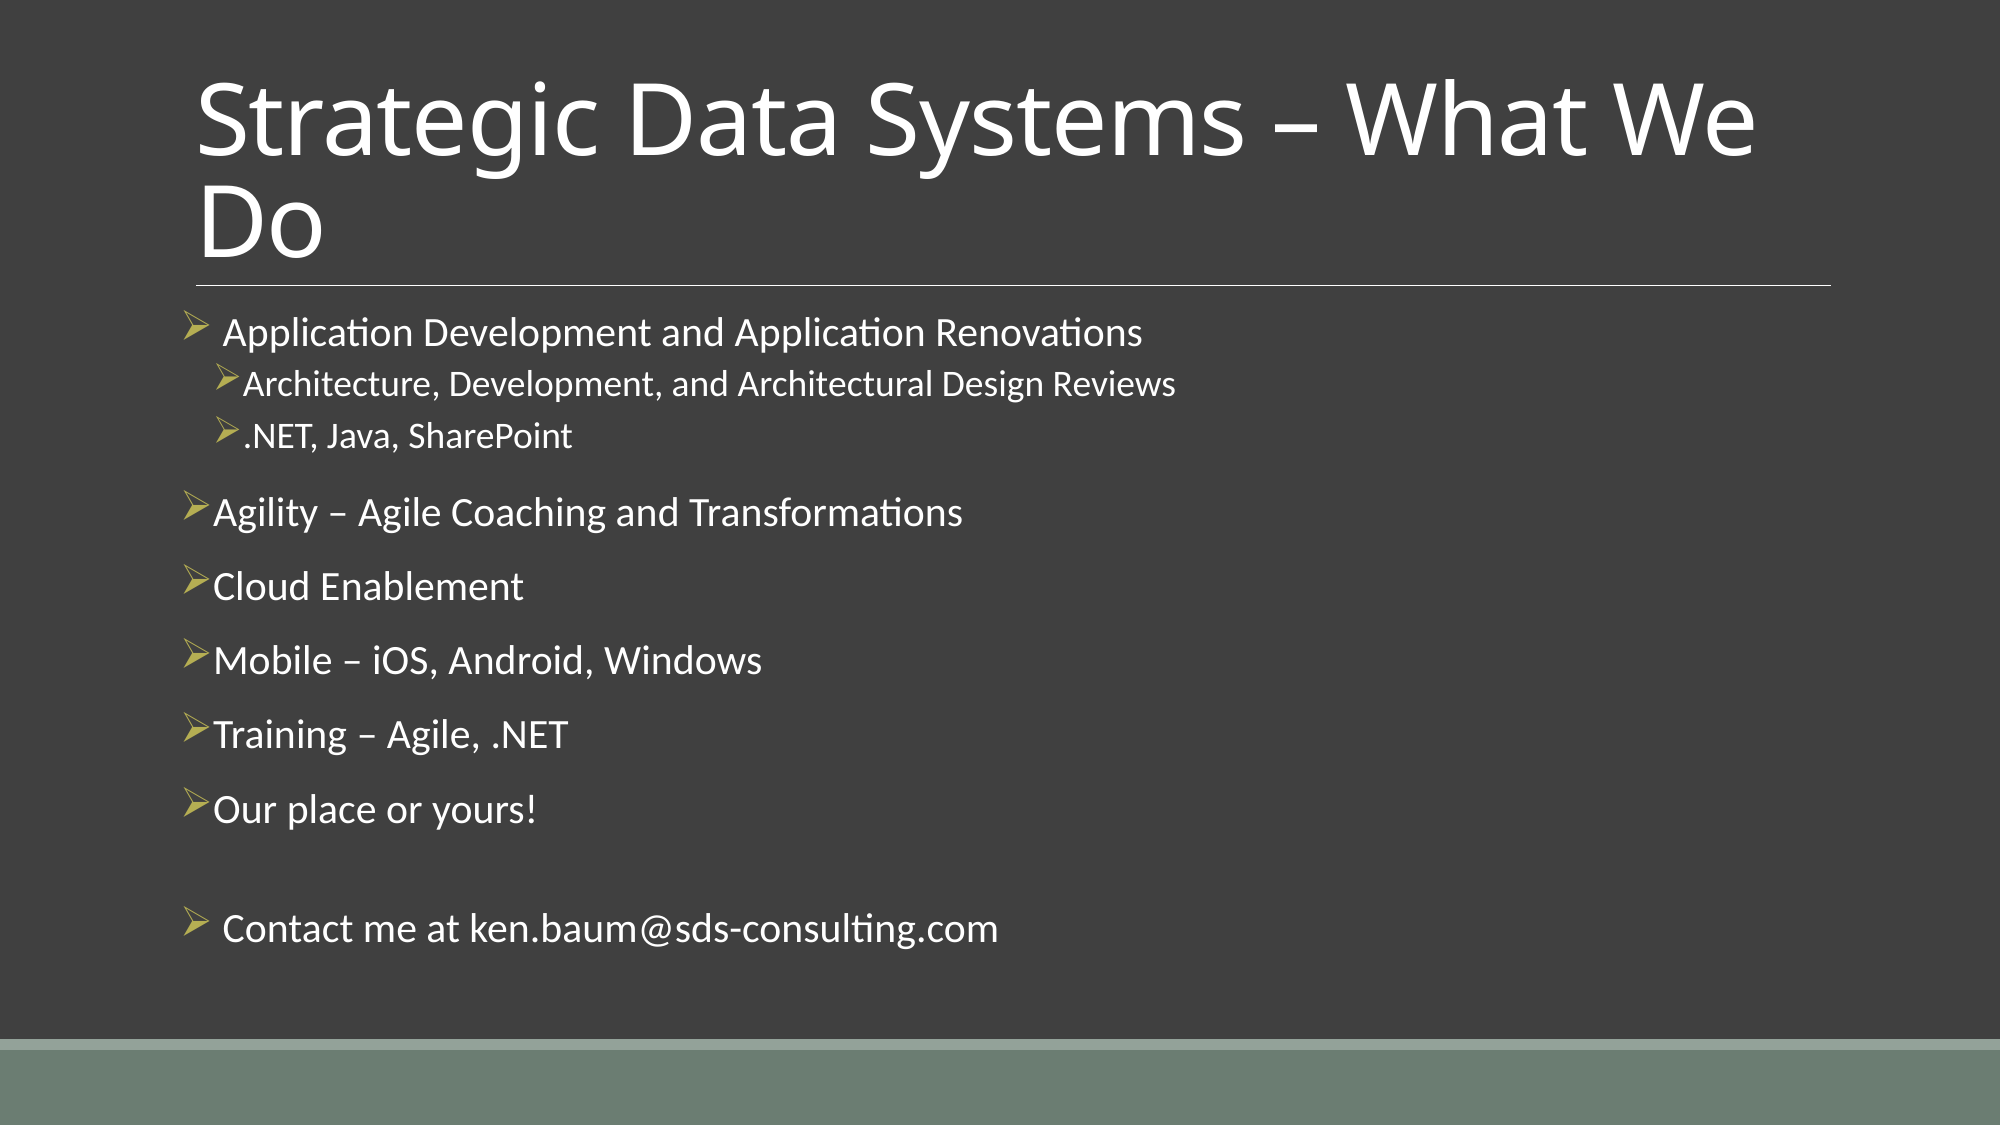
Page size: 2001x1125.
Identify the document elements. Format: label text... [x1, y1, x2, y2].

title Strategic Data Systems – What We Do [180, 47, 1830, 285]
list Application Development and Application Renovations Architecture, Development, and Architectural Design Reviews .NET, Java, SharePoint Agility – Agile Coaching and Transformations Cloud Enablement Mobile – iOS, Android, Windows Training – Agile, .NET Our place or yours! Contact me at ken.baum@sds-consulting.com [180, 302, 1830, 963]
